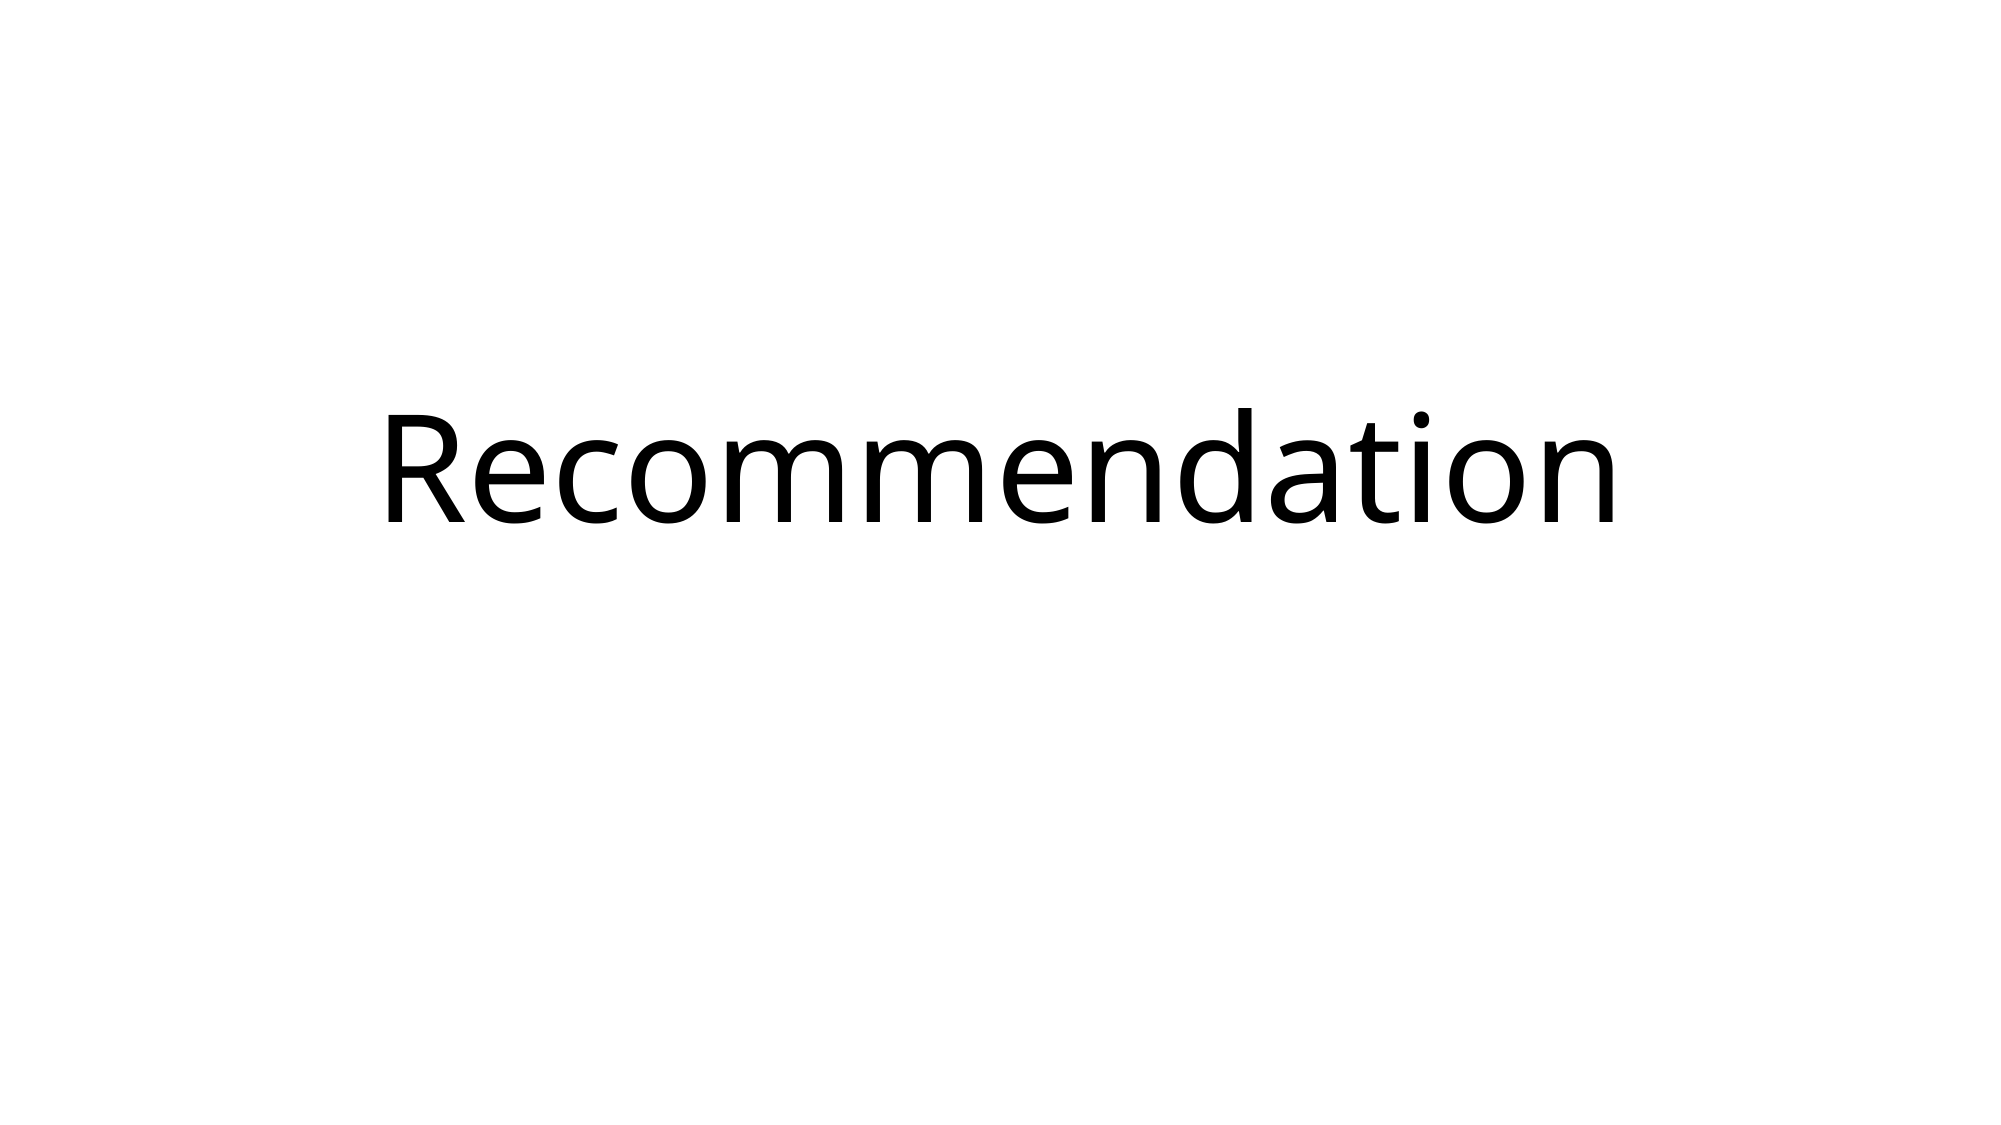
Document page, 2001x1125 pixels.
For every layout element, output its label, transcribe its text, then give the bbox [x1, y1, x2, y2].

text_box Recommendation [114, 365, 1886, 561]
